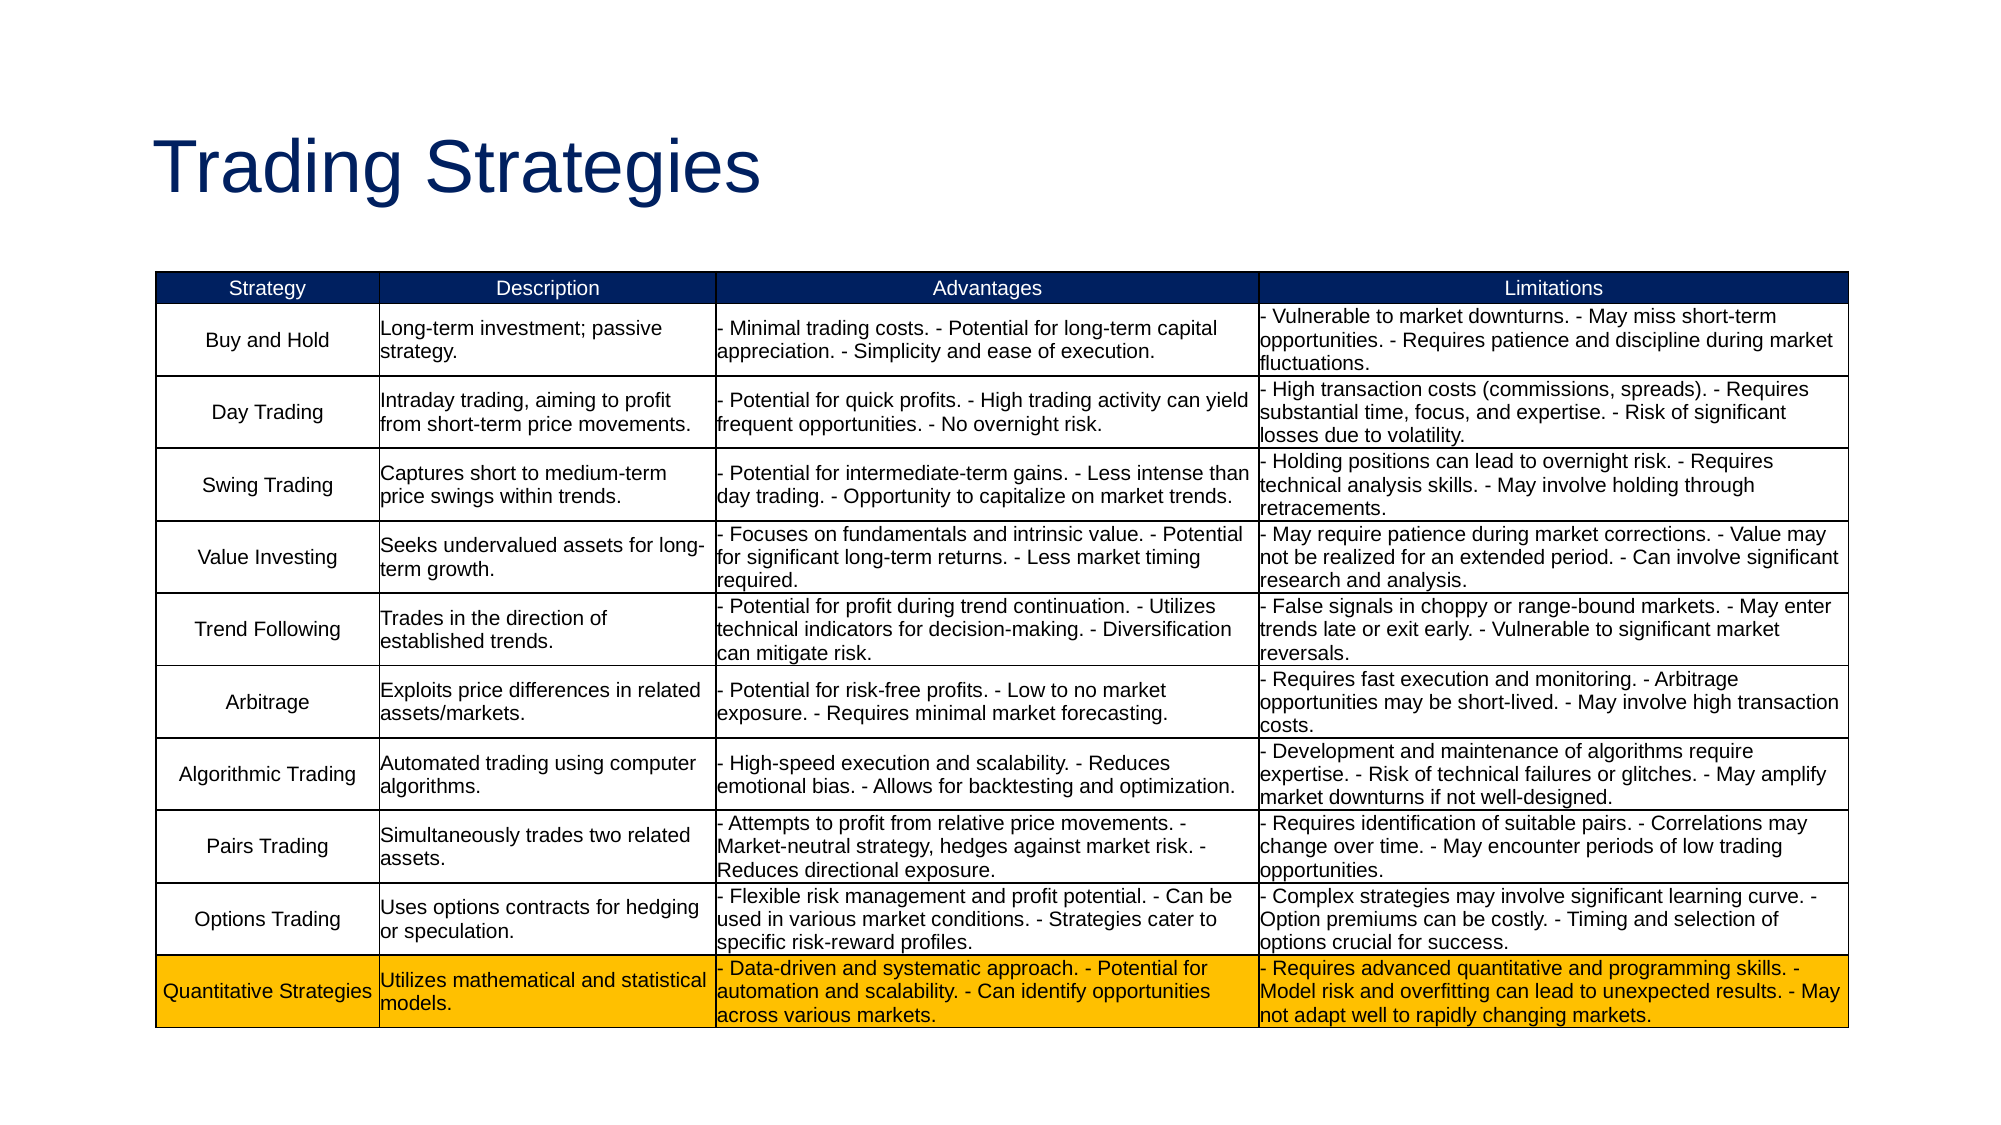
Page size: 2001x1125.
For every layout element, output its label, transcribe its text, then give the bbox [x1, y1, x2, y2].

table_cell Algorithmic Trading [157, 739, 379, 809]
table_cell - False signals in choppy or range-bound markets. - May enter trends late or exit early. - Vulnerable to significant market reversals. [1260, 594, 1848, 665]
table_header Description [380, 273, 715, 303]
table_cell - Complex strategies may involve significant learning curve. - Option premiums can be costly. - Timing and selection of options crucial for success. [1260, 884, 1848, 954]
table_cell Quantitative Strategies [157, 956, 379, 1027]
table_cell - High transaction costs (commissions, spreads). - Requires substantial time, focus, and expertise. - Risk of significant losses due to volatility. [1260, 377, 1848, 447]
table_cell Intraday trading, aiming to profit from short-term price movements. [380, 377, 715, 447]
table_cell - Data-driven and systematic approach. - Potential for automation and scalability. - Can identify opportunities across various markets. [717, 956, 1258, 1027]
table_header Advantages [717, 273, 1258, 303]
table_cell Simultaneously trades two related assets. [380, 811, 715, 882]
table_cell - Requires identification of suitable pairs. - Correlations may change over time. - May encounter periods of low trading opportunities. [1260, 811, 1848, 882]
table_cell Buy and Hold [157, 304, 379, 375]
table_cell - High-speed execution and scalability. - Reduces emotional bias. - Allows for backtesting and optimization. [717, 739, 1258, 809]
table_cell - Focuses on fundamentals and intrinsic value. - Potential for significant long-term returns. - Less market timing required. [717, 522, 1258, 592]
table_cell Trades in the direction of established trends. [380, 594, 715, 665]
table_cell - Potential for quick profits. - High trading activity can yield frequent opportunities. - No overnight risk. [717, 377, 1258, 447]
table_cell Swing Trading [157, 449, 379, 520]
table_cell Captures short to medium-term price swings within trends. [380, 449, 715, 520]
title Trading Strategies [137, 59, 1863, 278]
table_cell - Potential for risk-free profits. - Low to no market exposure. - Requires minimal market forecasting. [717, 666, 1258, 737]
table_header Limitations [1260, 273, 1848, 303]
table_cell - Requires fast execution and monitoring. - Arbitrage opportunities may be short-lived. - May involve high transaction costs. [1260, 666, 1848, 737]
table_cell - Potential for profit during trend continuation. - Utilizes technical indicators for decision-making. - Diversification can mitigate risk. [717, 594, 1258, 665]
table_cell Long-term investment; passive strategy. [380, 304, 715, 375]
table_cell Trend Following [157, 594, 379, 665]
table_cell - Vulnerable to market downturns. - May miss short-term opportunities. - Requires patience and discipline during market fluctuations. [1260, 304, 1848, 375]
table_cell - Holding positions can lead to overnight risk. - Requires technical analysis skills. - May involve holding through retracements. [1260, 449, 1848, 520]
table_cell Seeks undervalued assets for long-term growth. [380, 522, 715, 592]
table_cell Value Investing [157, 522, 379, 592]
table_cell Pairs Trading [157, 811, 379, 882]
table_cell - Development and maintenance of algorithms require expertise. - Risk of technical failures or glitches. - May amplify market downturns if not well-designed. [1260, 739, 1848, 809]
table_cell Day Trading [157, 377, 379, 447]
table_cell - Minimal trading costs. - Potential for long-term capital appreciation. - Simplicity and ease of execution. [717, 304, 1258, 375]
table_cell Automated trading using computer algorithms. [380, 739, 715, 809]
table_cell Uses options contracts for hedging or speculation. [380, 884, 715, 954]
table_cell Utilizes mathematical and statistical models. [380, 956, 715, 1027]
table_header Strategy [157, 273, 379, 303]
table_cell Arbitrage [157, 666, 379, 737]
table_cell - May require patience during market corrections. - Value may not be realized for an extended period. - Can involve significant research and analysis. [1260, 522, 1848, 592]
table_cell - Potential for intermediate-term gains. - Less intense than day trading. - Opportunity to capitalize on market trends. [717, 449, 1258, 520]
table_cell - Attempts to profit from relative price movements. - Market-neutral strategy, hedges against market risk. - Reduces directional exposure. [717, 811, 1258, 882]
table_cell - Requires advanced quantitative and programming skills. - Model risk and overfitting can lead to unexpected results. - May not adapt well to rapidly changing markets. [1260, 956, 1848, 1027]
table_cell Options Trading [157, 884, 379, 954]
table_cell Exploits price differences in related assets/markets. [380, 666, 715, 737]
table_cell - Flexible risk management and profit potential. - Can be used in various market conditions. - Strategies cater to specific risk-reward profiles. [717, 884, 1258, 954]
